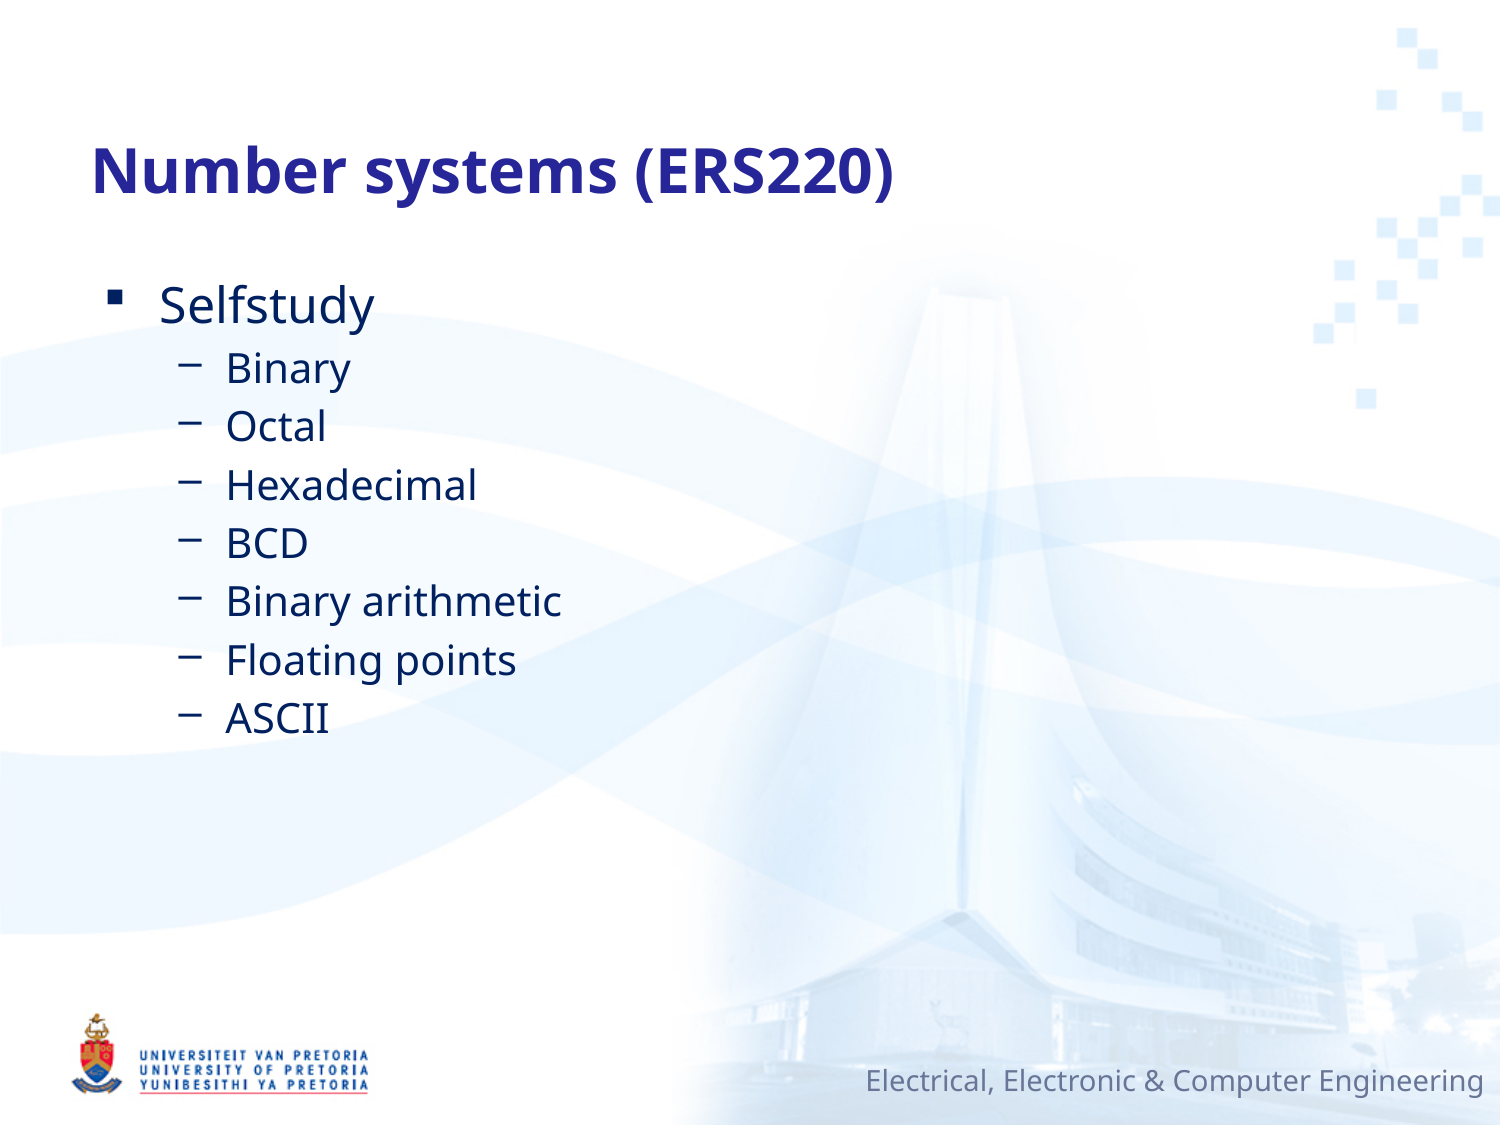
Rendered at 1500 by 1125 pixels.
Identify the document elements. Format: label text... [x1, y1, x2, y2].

list Selfstudy Binary Octal Hexadecimal BCD Binary arithmetic Floating points ASCII [88, 265, 1364, 941]
picture [0, 0, 1500, 1125]
title Number systems (ERS220) [75, 75, 1350, 263]
